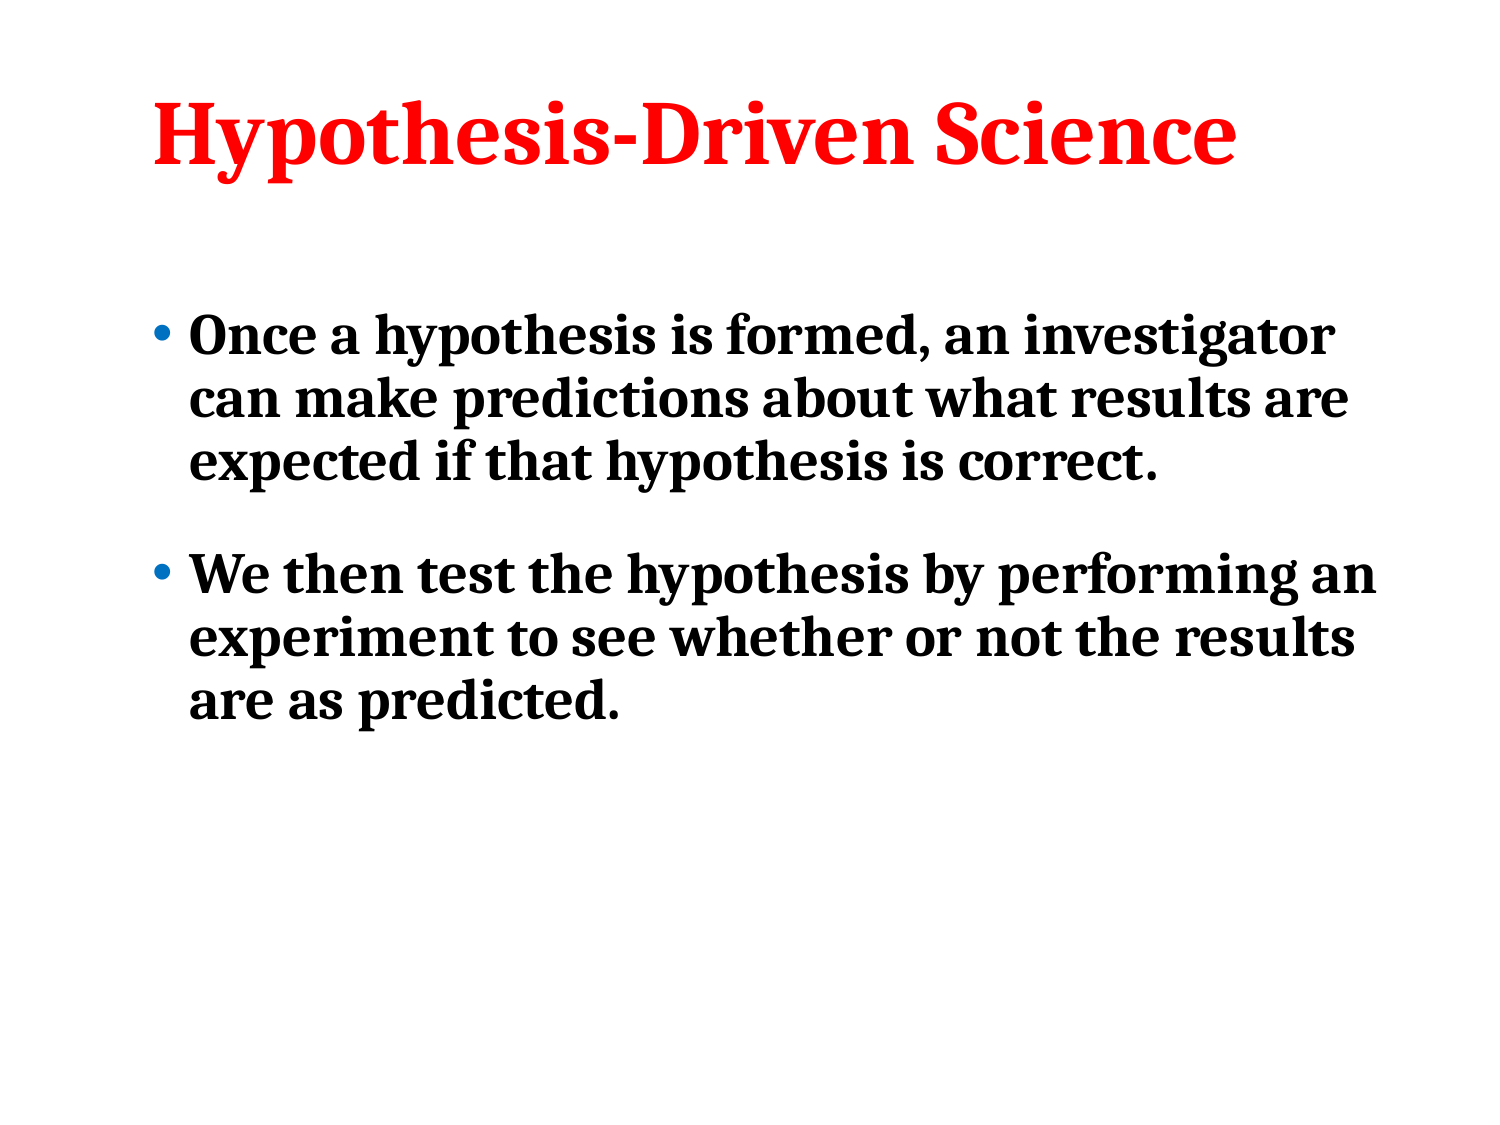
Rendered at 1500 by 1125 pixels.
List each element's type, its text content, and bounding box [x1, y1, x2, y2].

title Hypothesis-Driven Science [137, 78, 1362, 213]
list Once a hypothesis is formed, an investigator can make predictions about what results are expected if that hypothesis is correct. We then test the hypothesis by performing an experiment to see whether or not the results are as predicted. [137, 296, 1449, 764]
